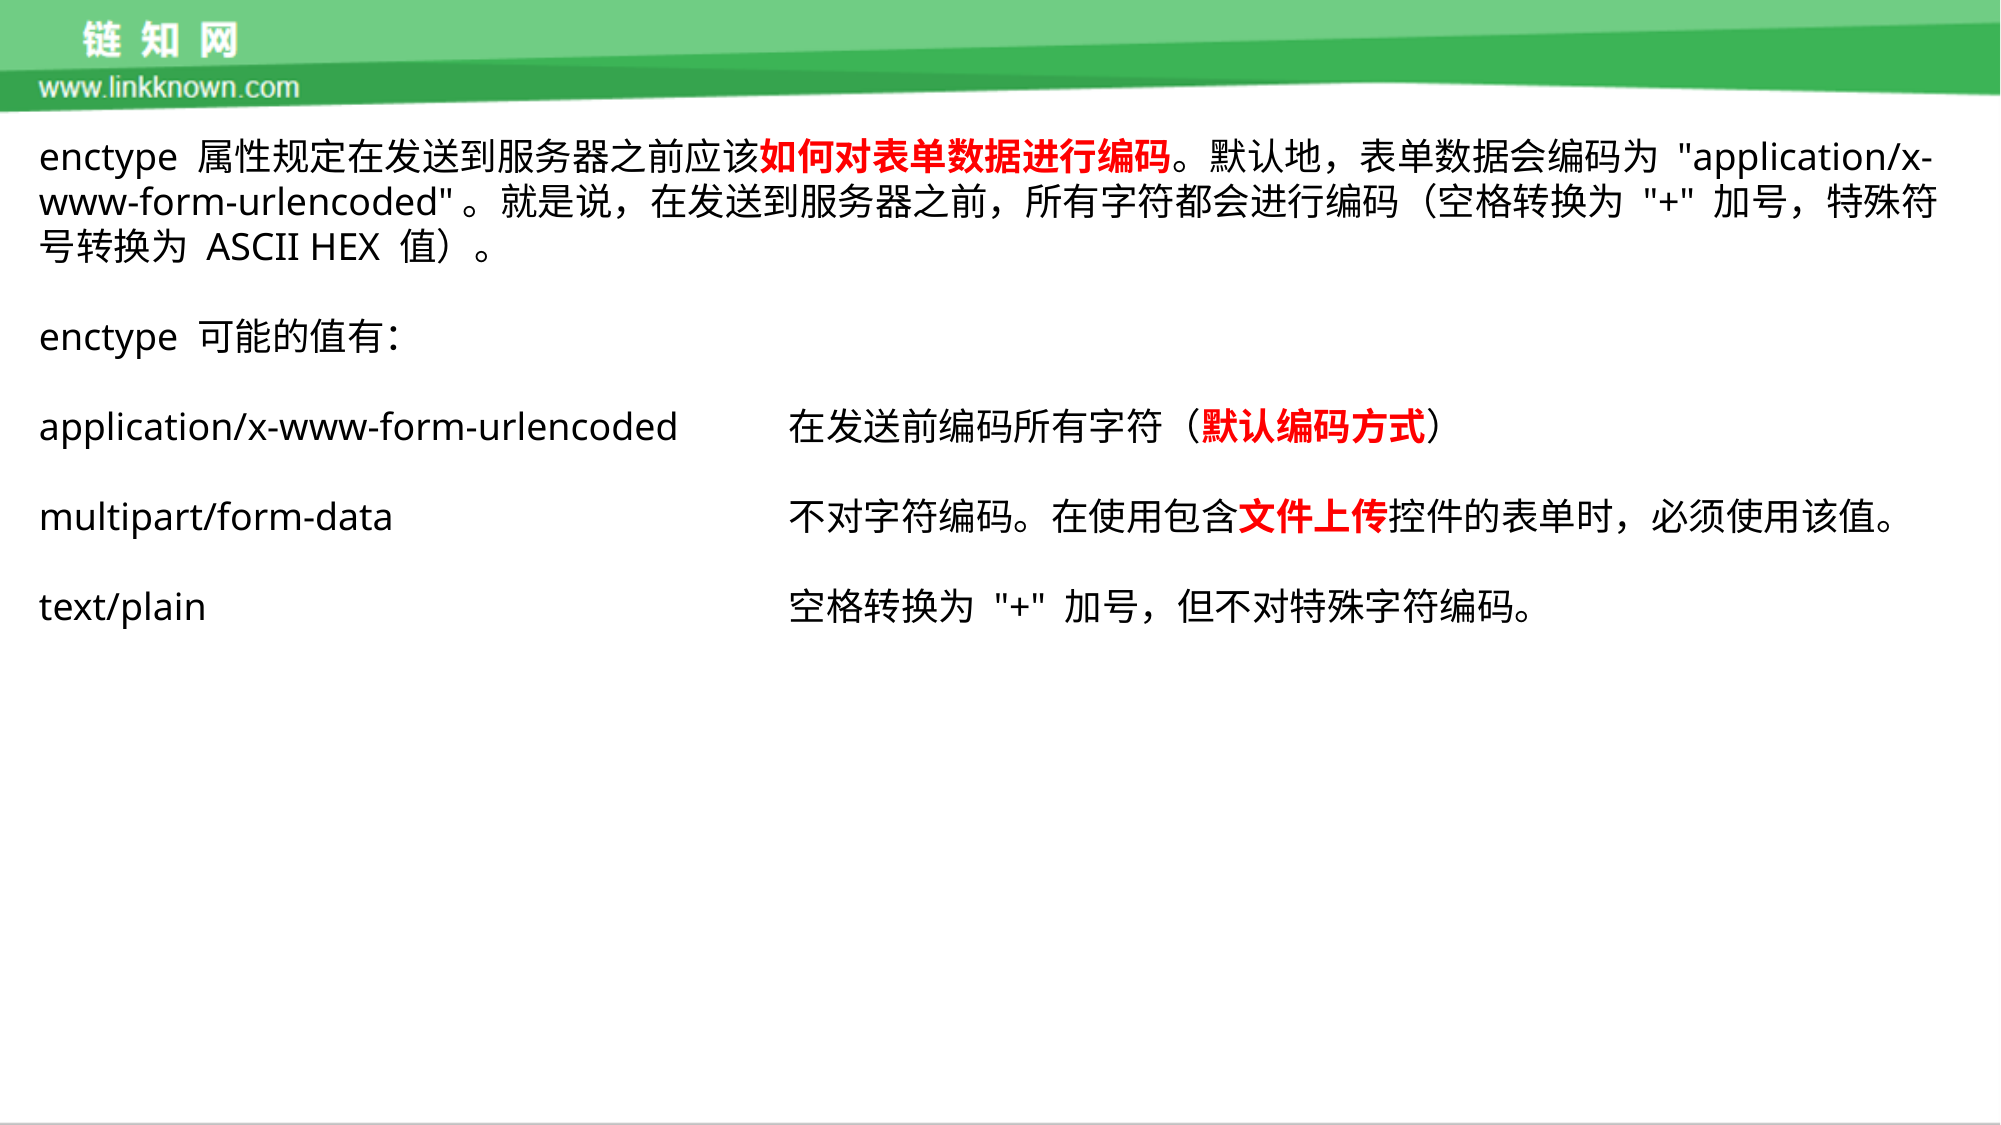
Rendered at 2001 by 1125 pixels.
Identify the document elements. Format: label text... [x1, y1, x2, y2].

picture [0, 0, 2001, 1125]
text_box enctype 属性规定在发送到服务器之前应该如何对表单数据进行编码。默认地，表单数据会编码为 "application/x-www-form-urlencoded"。就是说，在发送到服务器之前，所有字符都会进行编码（空格转换为 "+" 加号，特殊符号转换为 ASCII HEX 值）。 enctype 可能的值有： application/x-www-form-urlencoded 在发送前编码所有字符（默认编码方式） multipart/form-data 不对字符编码。在使用包含文件上传控件的表单时，必须使用该值。 text/plain 空格转换为 "+" 加号，但不对特殊字符编码。 [24, 125, 1955, 636]
